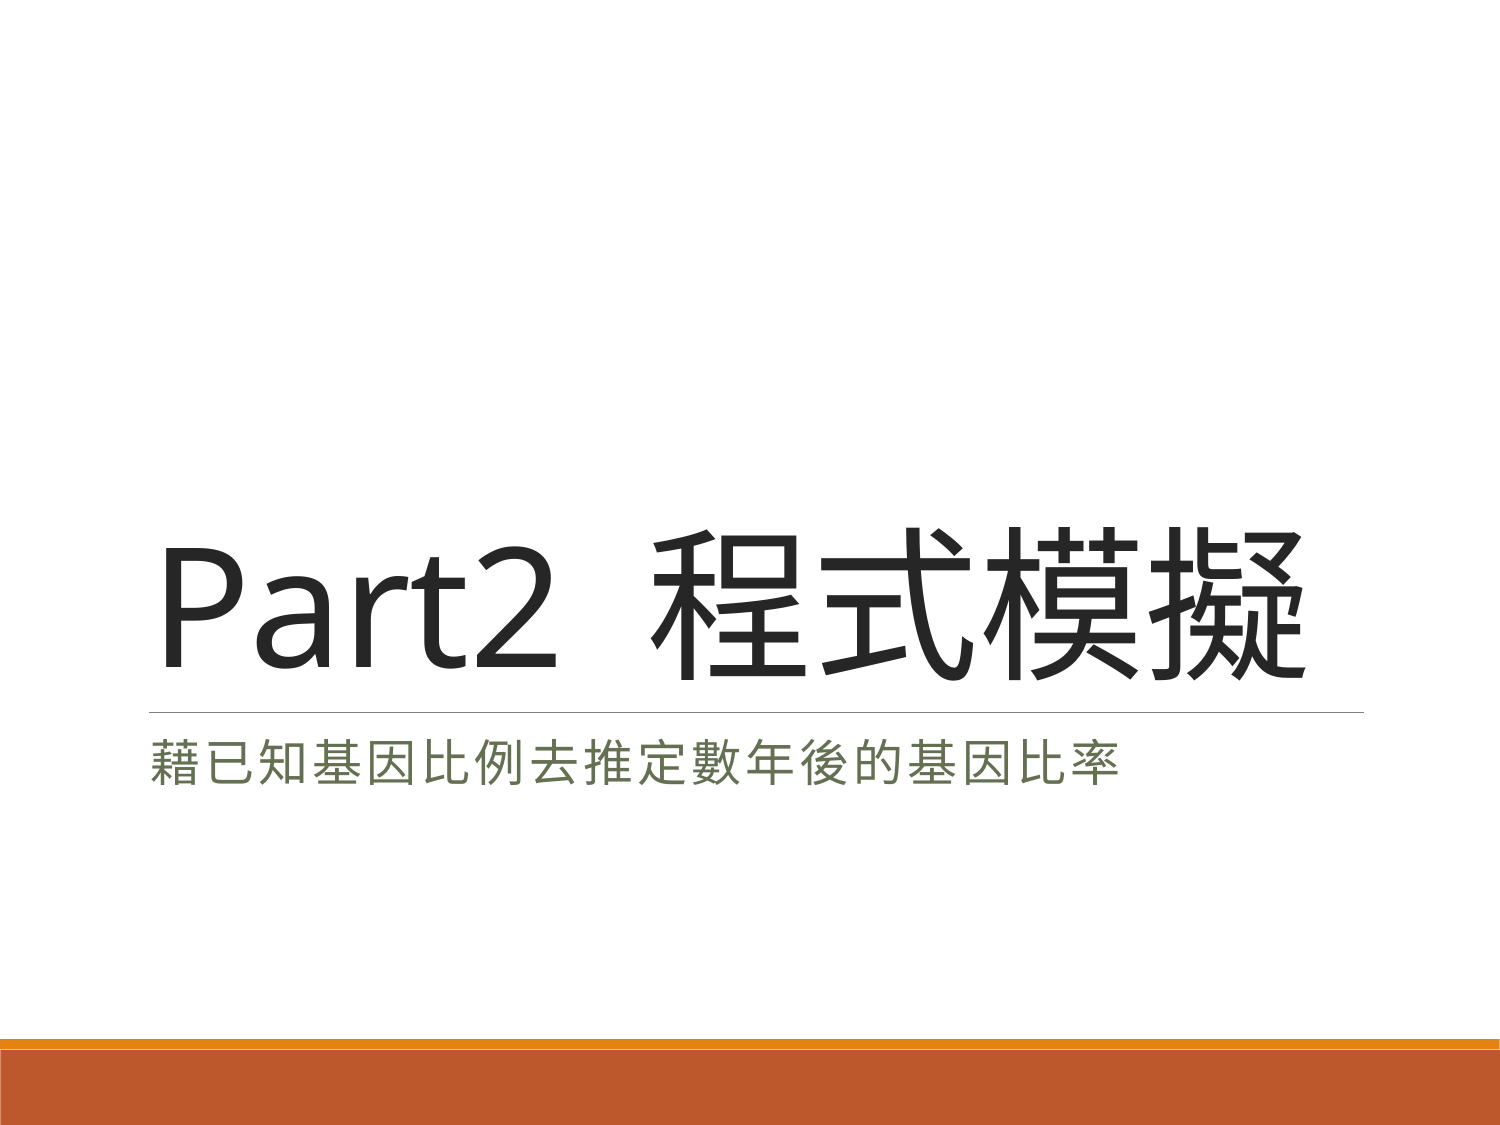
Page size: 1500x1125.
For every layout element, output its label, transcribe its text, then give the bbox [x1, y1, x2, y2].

list 藉已知基因比例去推定數年後的基因比率 [135, 730, 1373, 918]
title Part2 程式模擬 [135, 124, 1373, 710]
